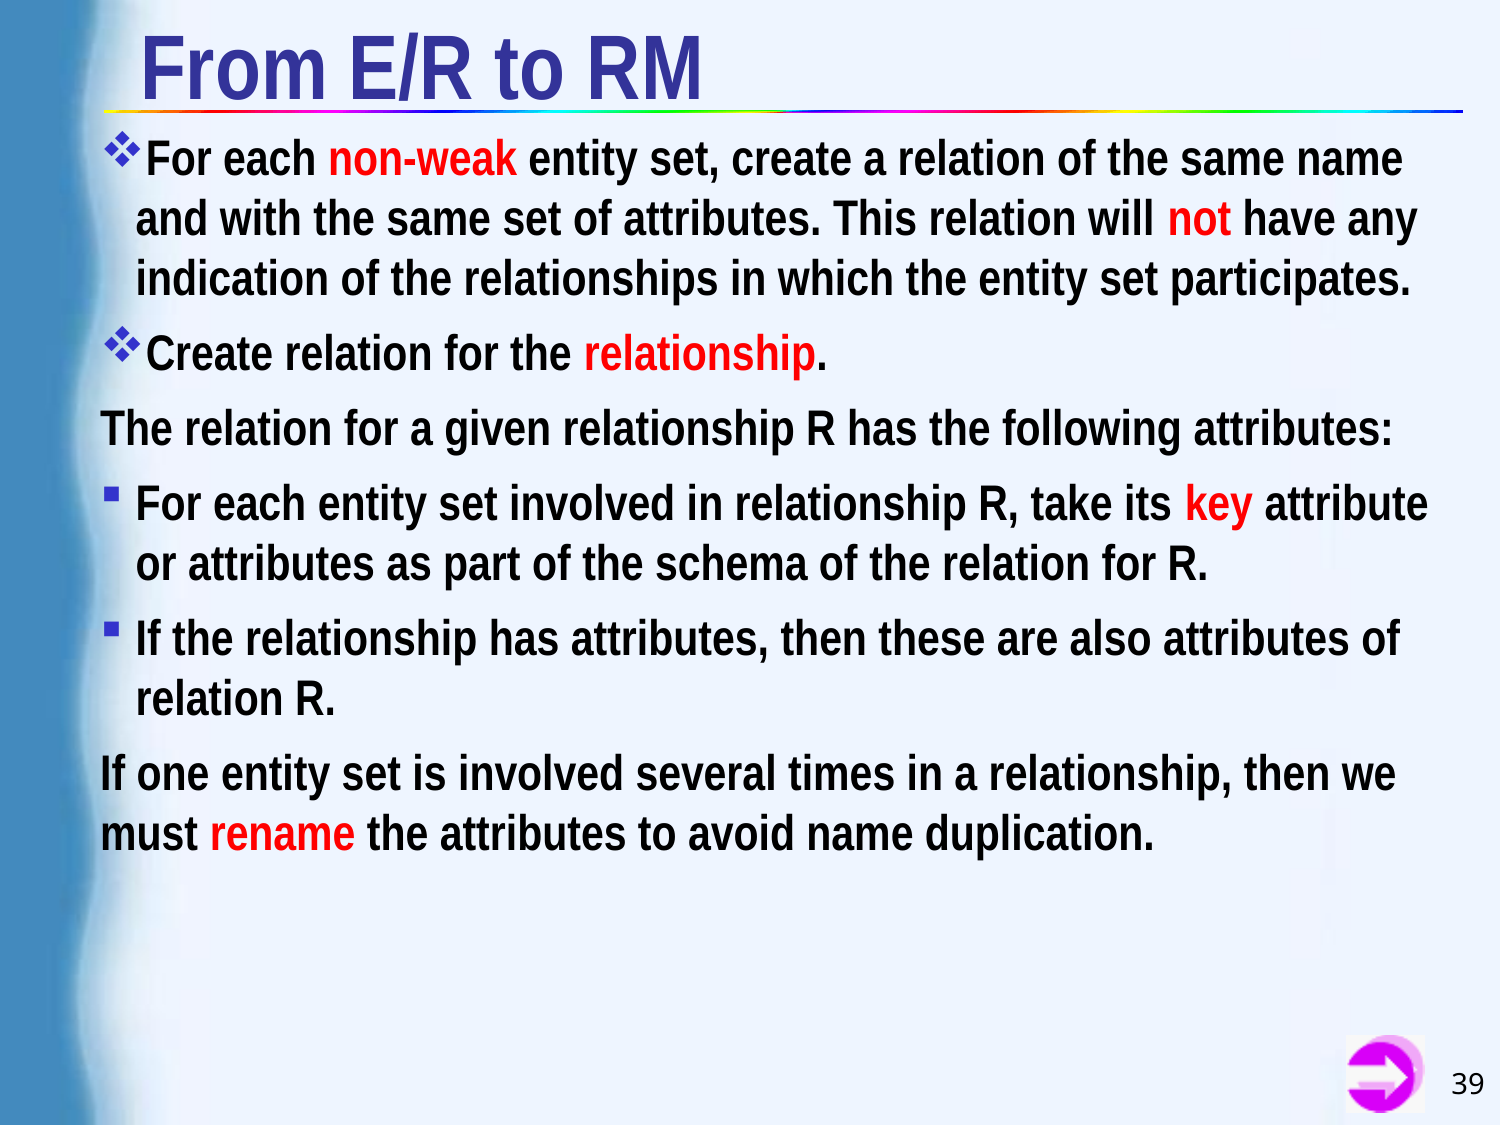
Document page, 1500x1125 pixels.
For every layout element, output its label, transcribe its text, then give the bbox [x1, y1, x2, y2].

title From E/R to RM [125, 12, 1404, 125]
slide_number 39 [1428, 1037, 1500, 1113]
text_box For each non-weak entity set, create a relation of the same name and with the same set of attributes. This relation will not have any indication of the relationships in which the entity set participates. Create relation for the relationship. The relation for a given relationship R has the following attributes: For each entity set involved in relationship R, take its key attribute or attributes as part of the schema of the relation for R. If the relationship has attributes, then these are also attributes of relation R. If one entity set is involved several times in a relationship, then we must rename the attributes to avoid name duplication. [100, 125, 1459, 861]
picture [0, 0, 1500, 1125]
